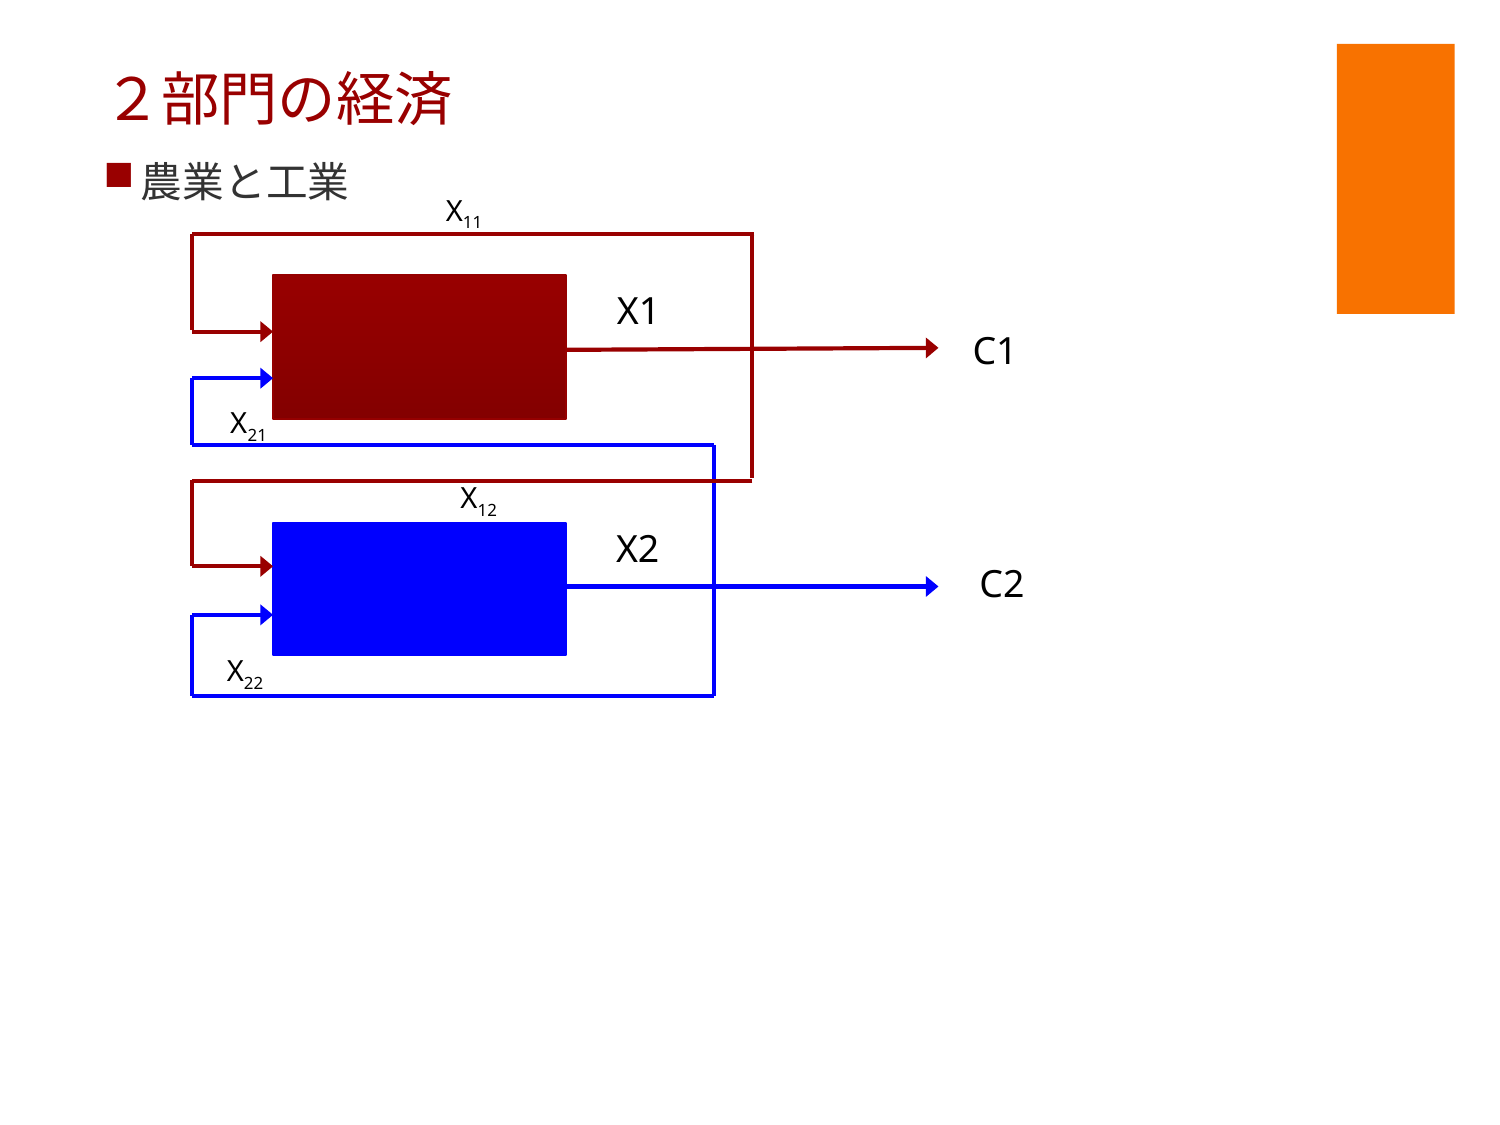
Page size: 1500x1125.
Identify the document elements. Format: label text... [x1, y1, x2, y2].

title ２部門の経済 [88, 54, 1156, 148]
text_box X12 [445, 472, 513, 480]
text_box X21 [215, 397, 282, 444]
text_box C2 [964, 552, 1040, 612]
text_box [272, 522, 567, 656]
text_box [565, 347, 751, 351]
text_box X12 [445, 482, 513, 527]
text_box X2 [601, 517, 675, 578]
text_box C1 [957, 319, 1033, 380]
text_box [753, 347, 939, 351]
text_box X21 [215, 446, 282, 452]
list 農業と工業 [88, 148, 1337, 242]
text_box X11 [430, 184, 498, 233]
text_box X22 [212, 645, 279, 695]
text_box X11 [430, 235, 498, 240]
text_box X1 [602, 279, 676, 340]
text_box [272, 274, 567, 420]
